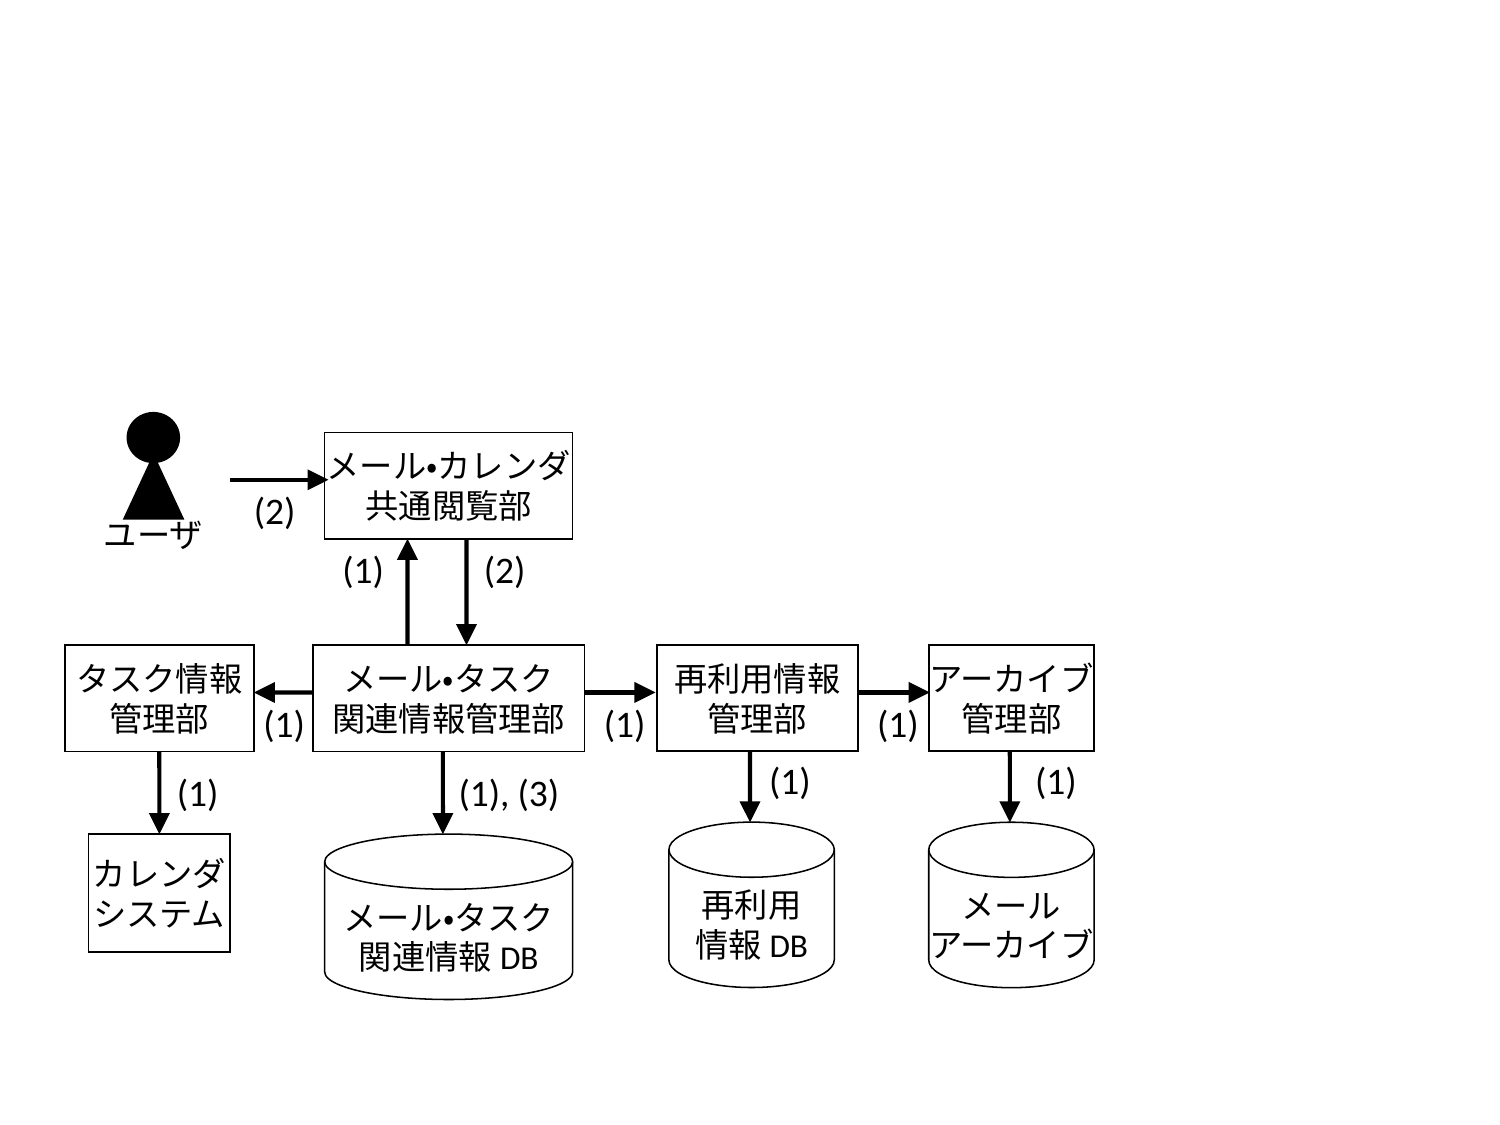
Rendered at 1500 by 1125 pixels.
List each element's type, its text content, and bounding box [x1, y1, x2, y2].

text_box [456, 539, 477, 646]
text_box [858, 682, 930, 703]
text_box (1) [588, 692, 661, 753]
text_box (1) [862, 692, 934, 752]
text_box (1), (3) [443, 761, 575, 822]
text_box ユーザ [88, 507, 219, 562]
text_box [739, 751, 761, 823]
text_box (1) [754, 749, 826, 810]
text_box 再利用情報 管理部 [656, 644, 858, 752]
text_box [999, 751, 1021, 823]
text_box [399, 538, 418, 646]
text_box [307, 469, 329, 489]
text_box メール・カレンダ 共通閲覧部 [324, 432, 573, 539]
text_box (2) [469, 538, 541, 599]
text_box (1) [327, 538, 399, 599]
text_box (1) [248, 692, 320, 753]
text_box [634, 682, 655, 692]
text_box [123, 412, 184, 520]
text_box (2) [238, 479, 311, 540]
text_box メール・タスク 関連情報管理部 [312, 645, 585, 752]
text_box メール・タスク 関連情報DB [324, 834, 573, 1000]
text_box タスク情報 管理部 [64, 645, 254, 752]
text_box [432, 751, 449, 835]
text_box カレンダ システム [88, 834, 231, 953]
text_box (1) [1020, 749, 1092, 810]
text_box アーカイブ 管理部 [928, 644, 1095, 752]
text_box 再利用 情報DB [668, 822, 835, 988]
text_box メール アーカイブ [928, 822, 1095, 988]
text_box (1) [162, 761, 234, 822]
text_box [149, 751, 170, 835]
text_box [253, 682, 313, 703]
